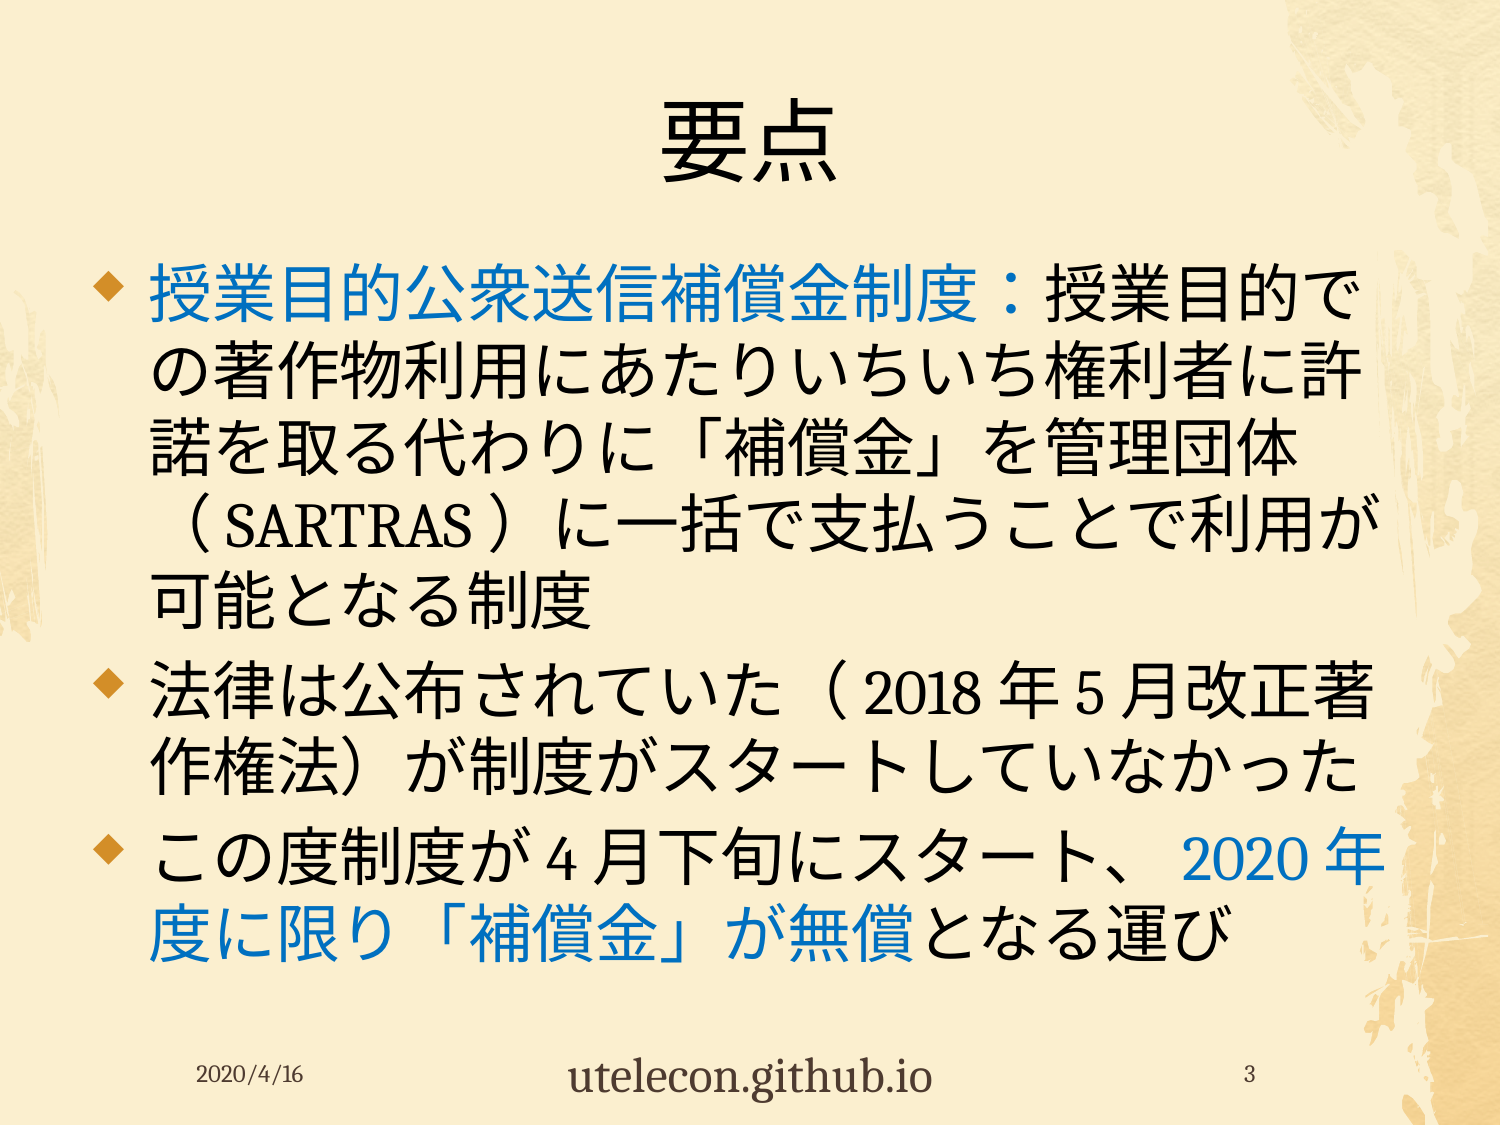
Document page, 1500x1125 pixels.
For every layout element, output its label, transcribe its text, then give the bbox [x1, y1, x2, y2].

slide_number 3 [1074, 1042, 1425, 1103]
title 要点 [75, 45, 1425, 233]
footer utelecon.github.io [512, 1042, 988, 1103]
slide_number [75, 1042, 425, 1103]
list 授業目的公衆送信補償金制度：授業目的での著作物利用にあたりいちいち権利者に許諾を取る代わりに「補償金」を管理団体（SARTRAS）に一括で支払うことで利用が可能となる制度 法律は公布されていた（2018年5月改正著作権法）が制度がスタートしていなかった この度制度が4月下旬にスタート、2020年度に限り「補償金」が無償となる運び [75, 246, 1425, 989]
